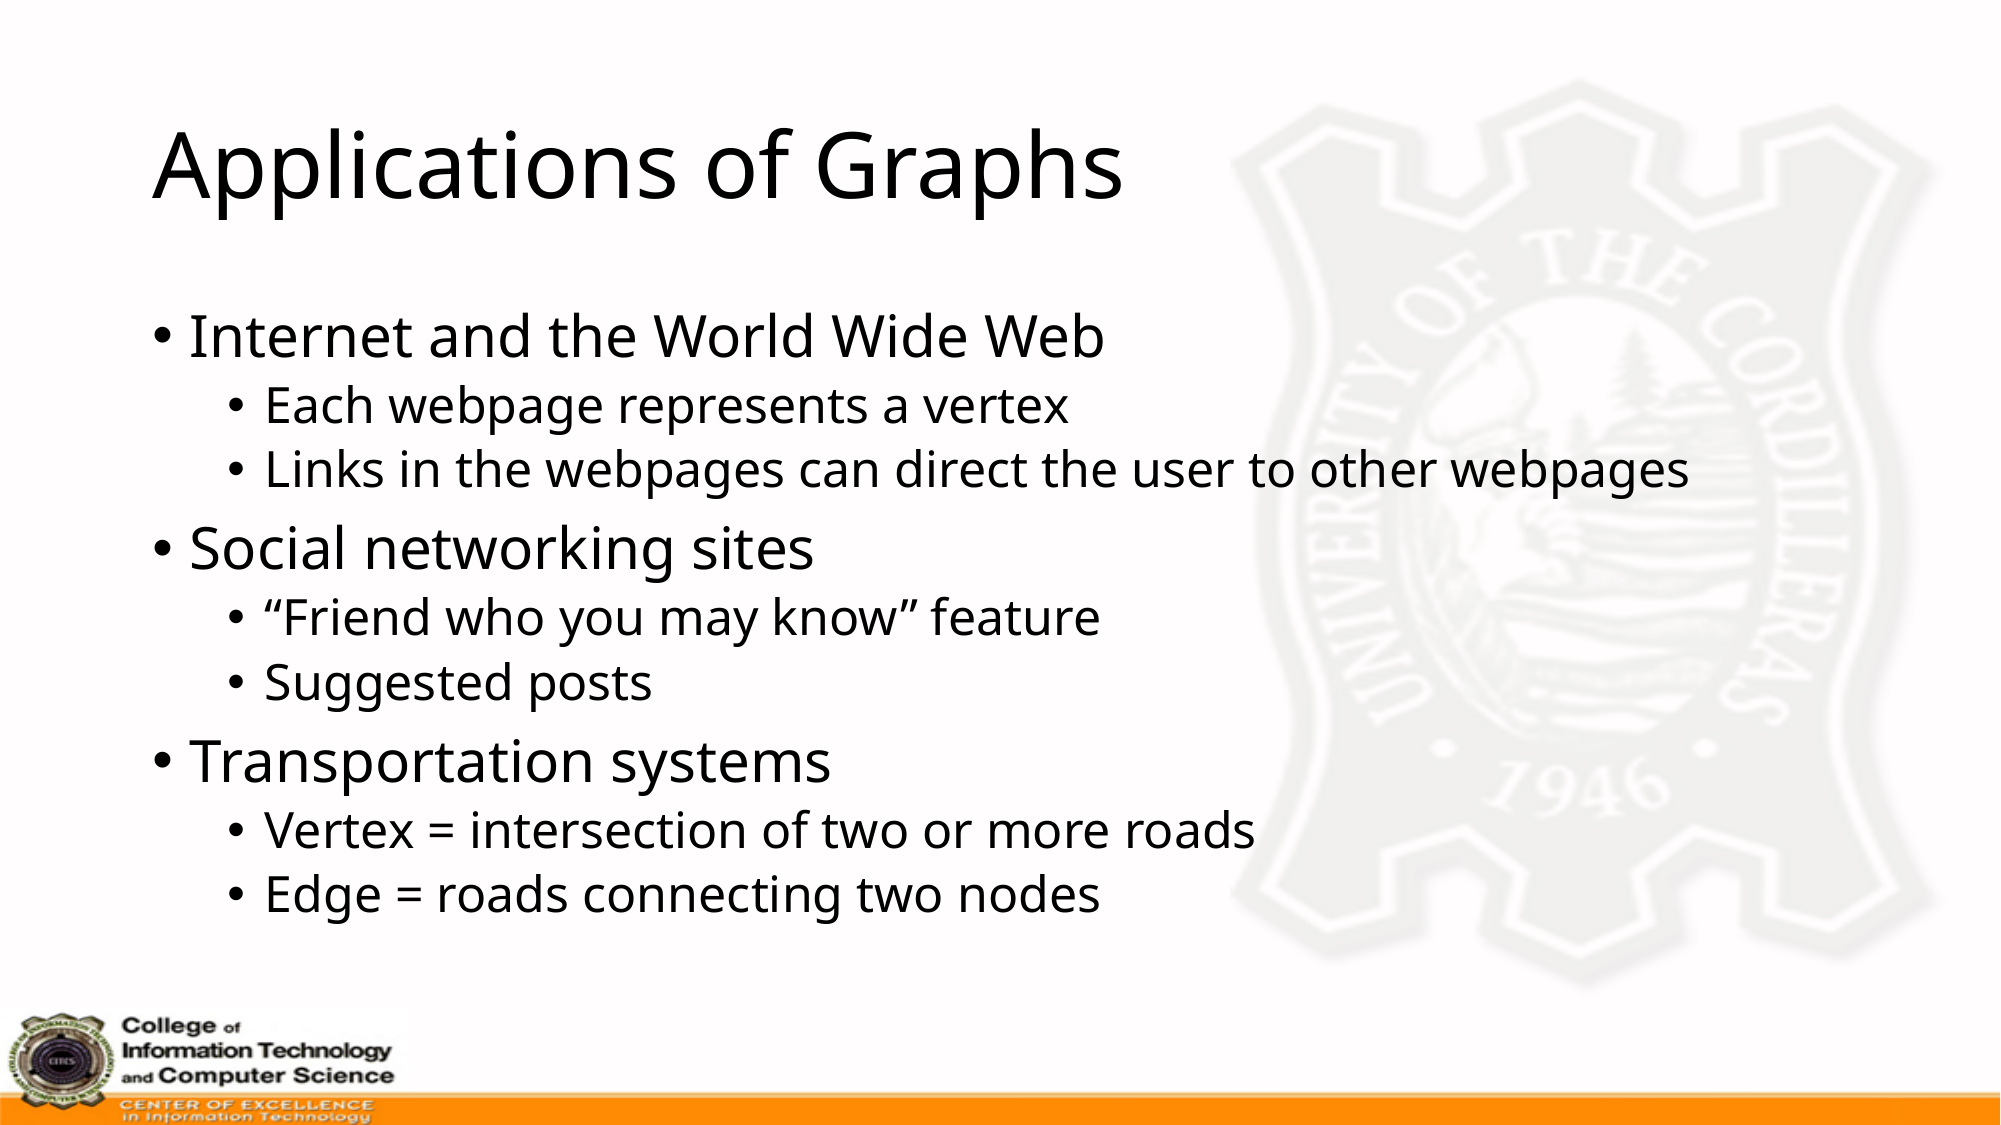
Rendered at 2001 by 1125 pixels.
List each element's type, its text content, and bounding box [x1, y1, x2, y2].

title Applications of Graphs [137, 59, 1863, 278]
list Internet and the World Wide Web Each webpage represents a vertex Links in the webpages can direct the user to other webpages Social networking sites “Friend who you may know” feature Suggested posts Transportation systems Vertex = intersection of two or more roads Edge = roads connecting two nodes [137, 299, 1863, 1014]
picture [0, 0, 2001, 1125]
